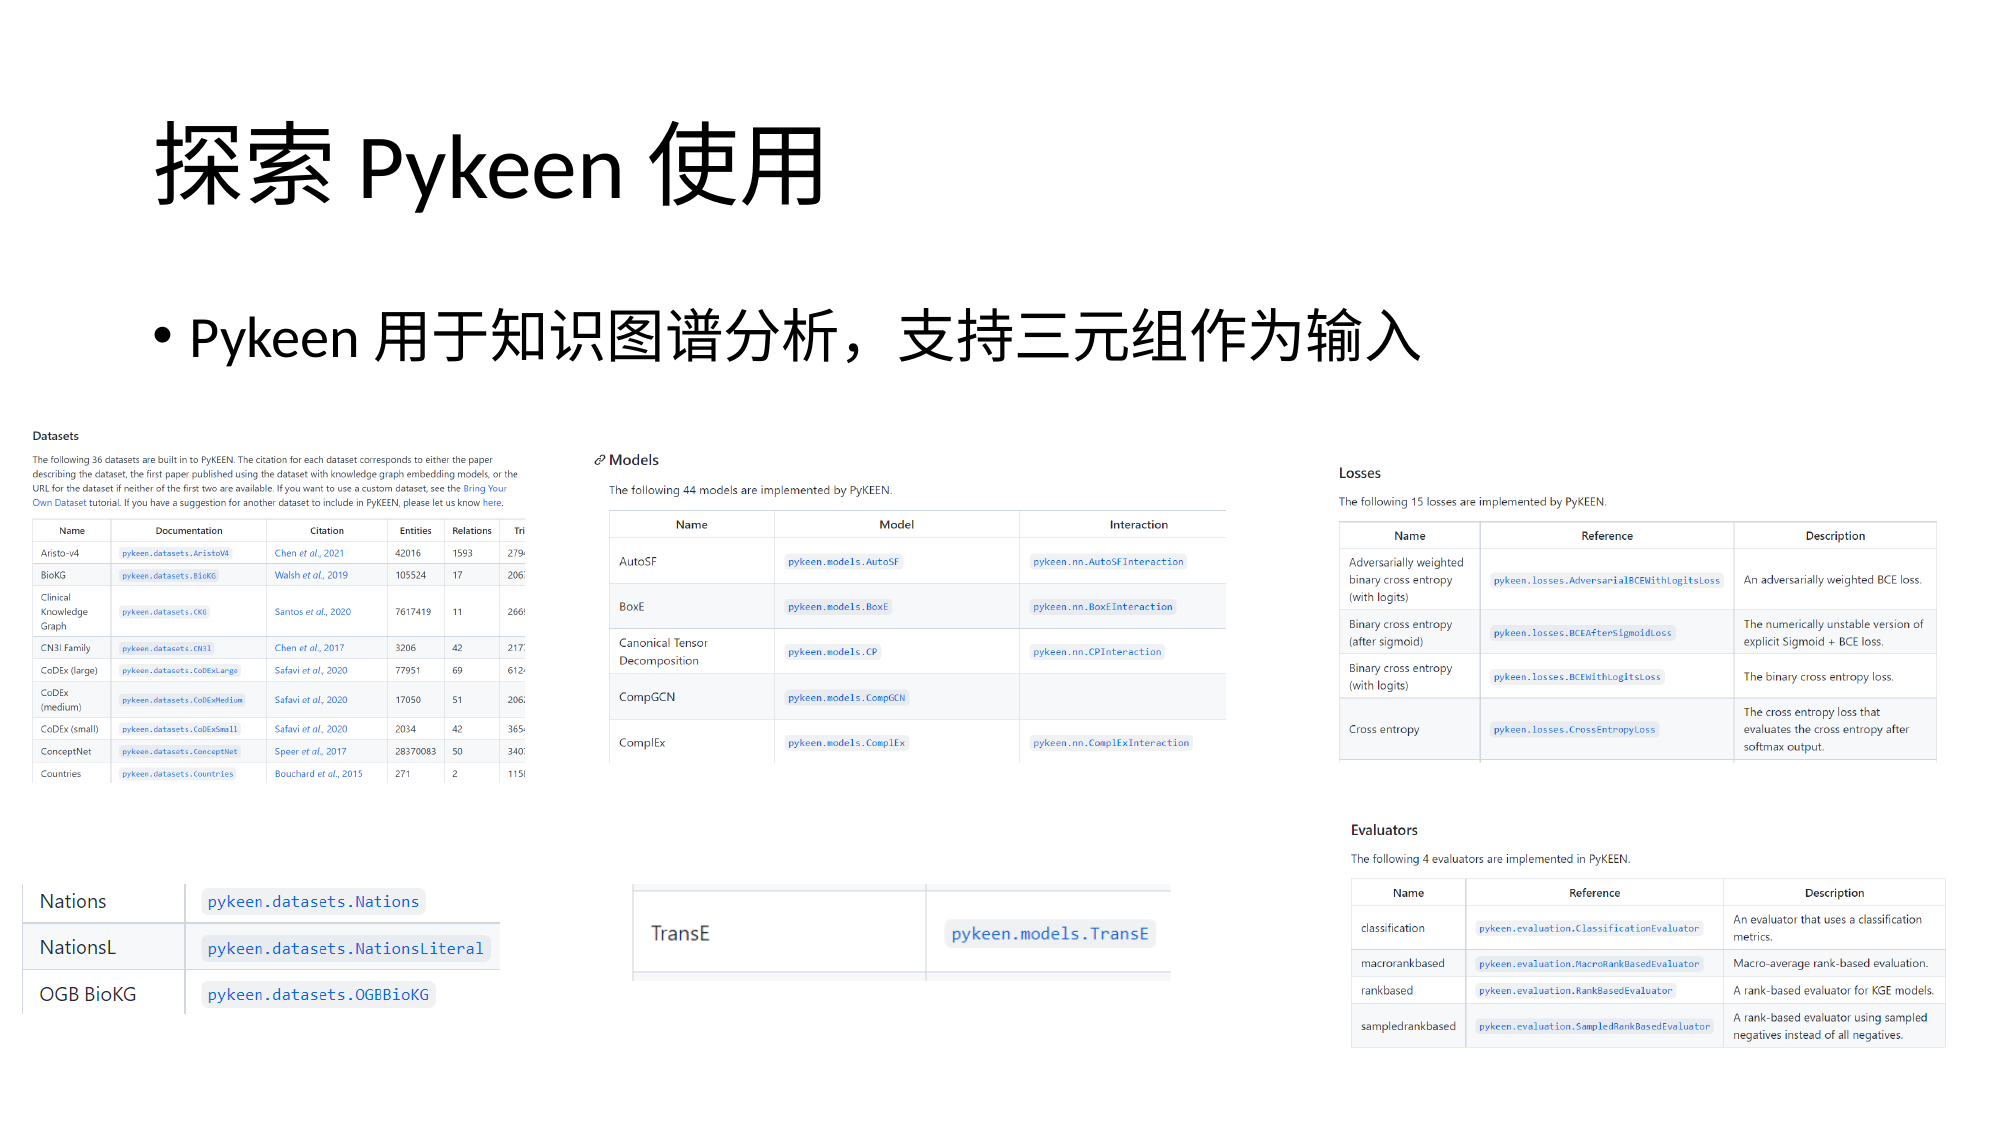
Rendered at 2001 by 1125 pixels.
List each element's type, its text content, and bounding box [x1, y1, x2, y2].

title 探索Pykeen使用 [137, 59, 1863, 278]
picture [1341, 814, 1946, 1050]
picture [589, 447, 1231, 763]
picture [22, 884, 500, 1014]
picture [22, 427, 525, 783]
picture [1326, 458, 1942, 764]
picture [624, 884, 1171, 981]
list Pykeen用于知识图谱分析，支持三元组作为输入 [137, 299, 1863, 1014]
